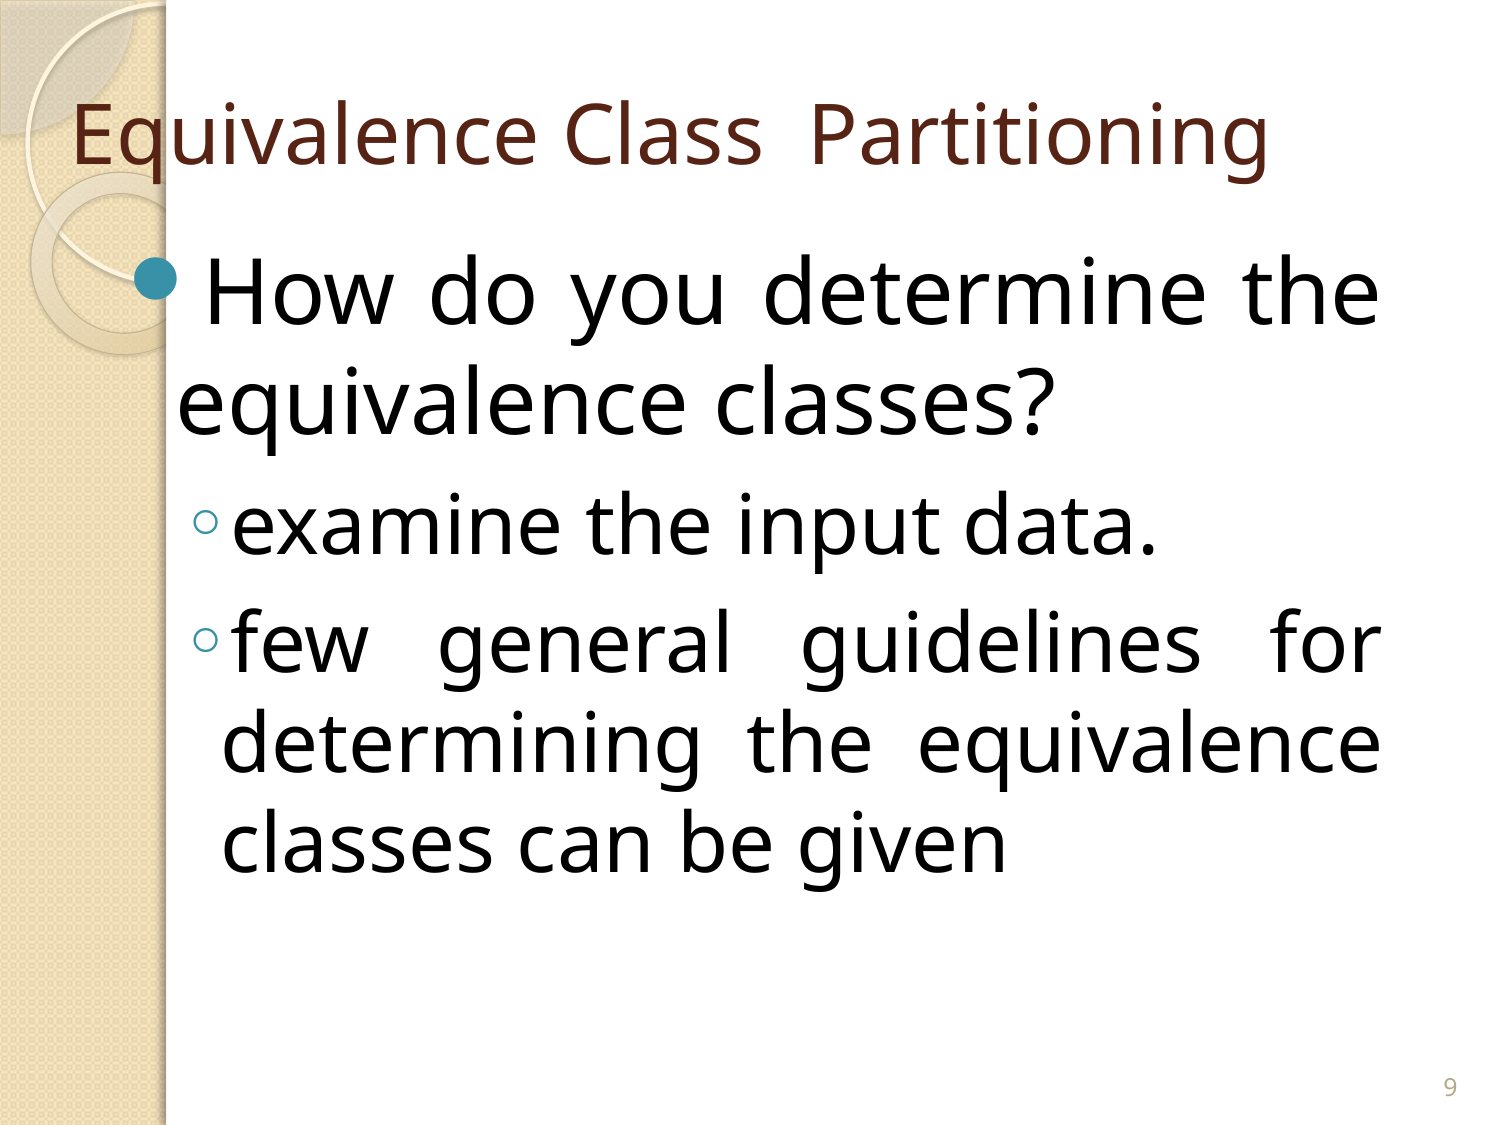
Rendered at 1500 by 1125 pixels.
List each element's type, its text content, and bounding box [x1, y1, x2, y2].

slide_number 9 [1413, 1034, 1488, 1113]
list How do you determine the equivalence classes? examine the input data. few general guidelines for determining the equivalence classes can be given [112, 224, 1388, 900]
title Equivalence Class Partitioning [66, 37, 1342, 225]
